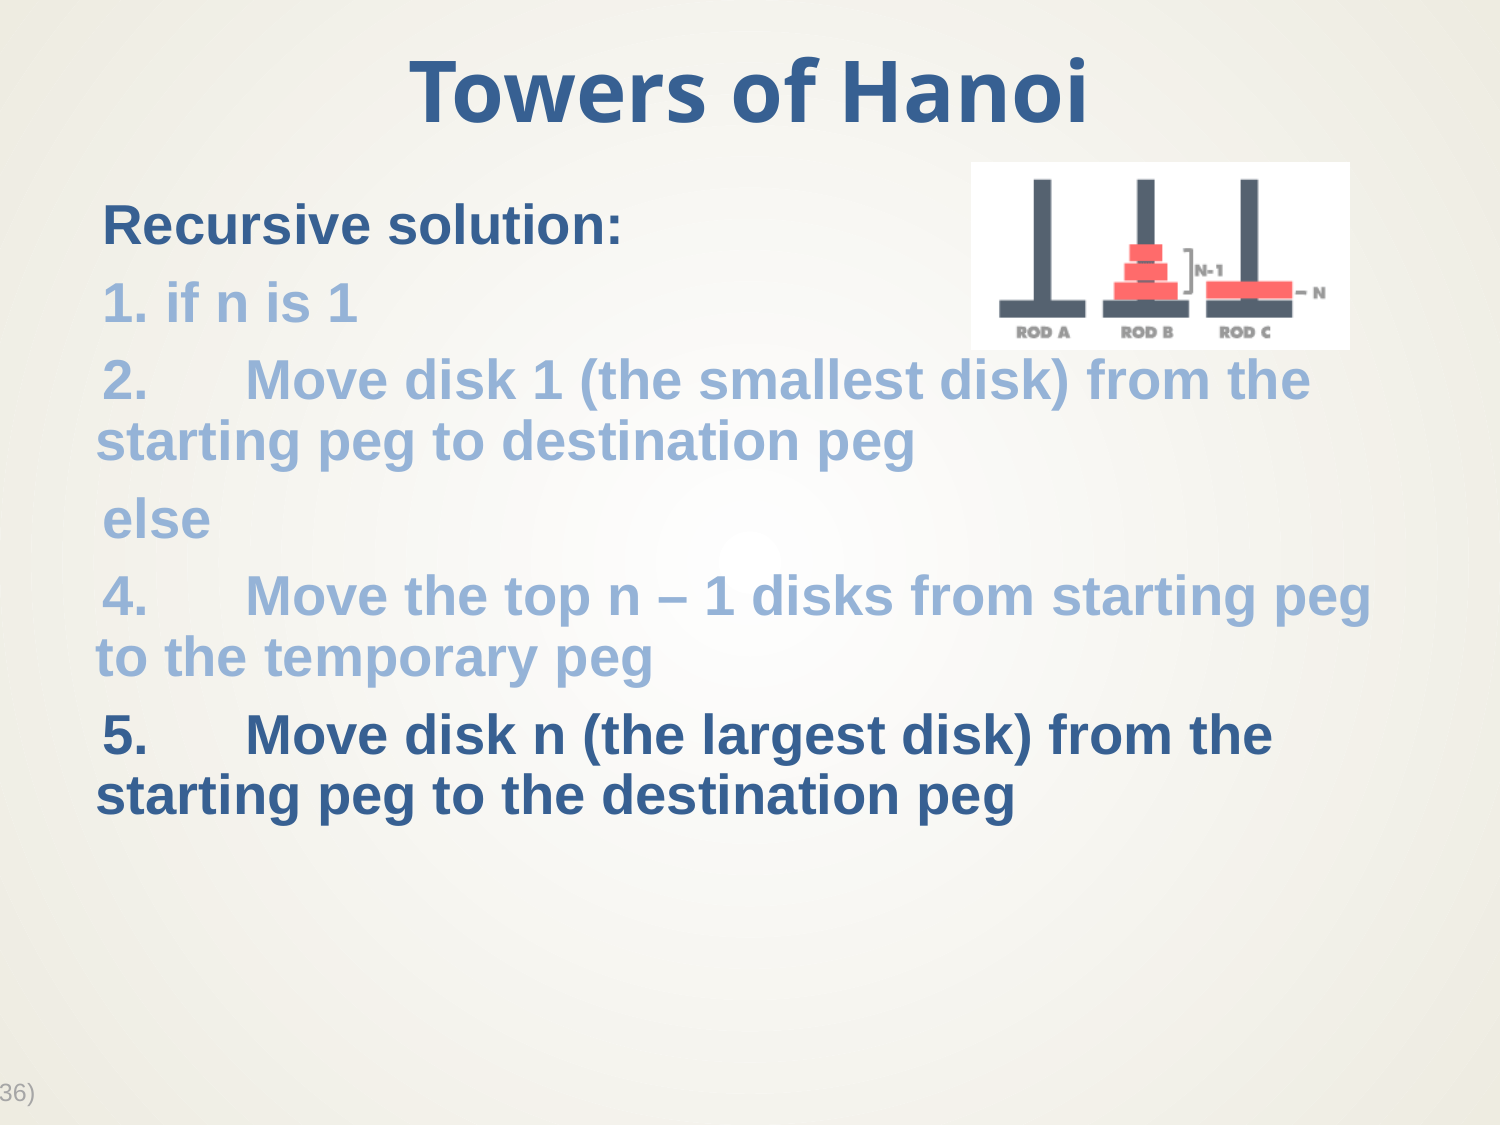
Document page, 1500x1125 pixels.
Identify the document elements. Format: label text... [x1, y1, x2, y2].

picture [970, 162, 1351, 351]
list Recursive solution: 1. if n is 1 2. Move disk 1 (the smallest disk) from the starting peg to destination peg else 4. Move the top n – 1 disks from starting peg to the temporary peg 5. Move disk n (the largest disk) from the starting peg to the destination peg [56, 187, 1444, 1036]
title Towers of Hanoi [0, 24, 1500, 166]
